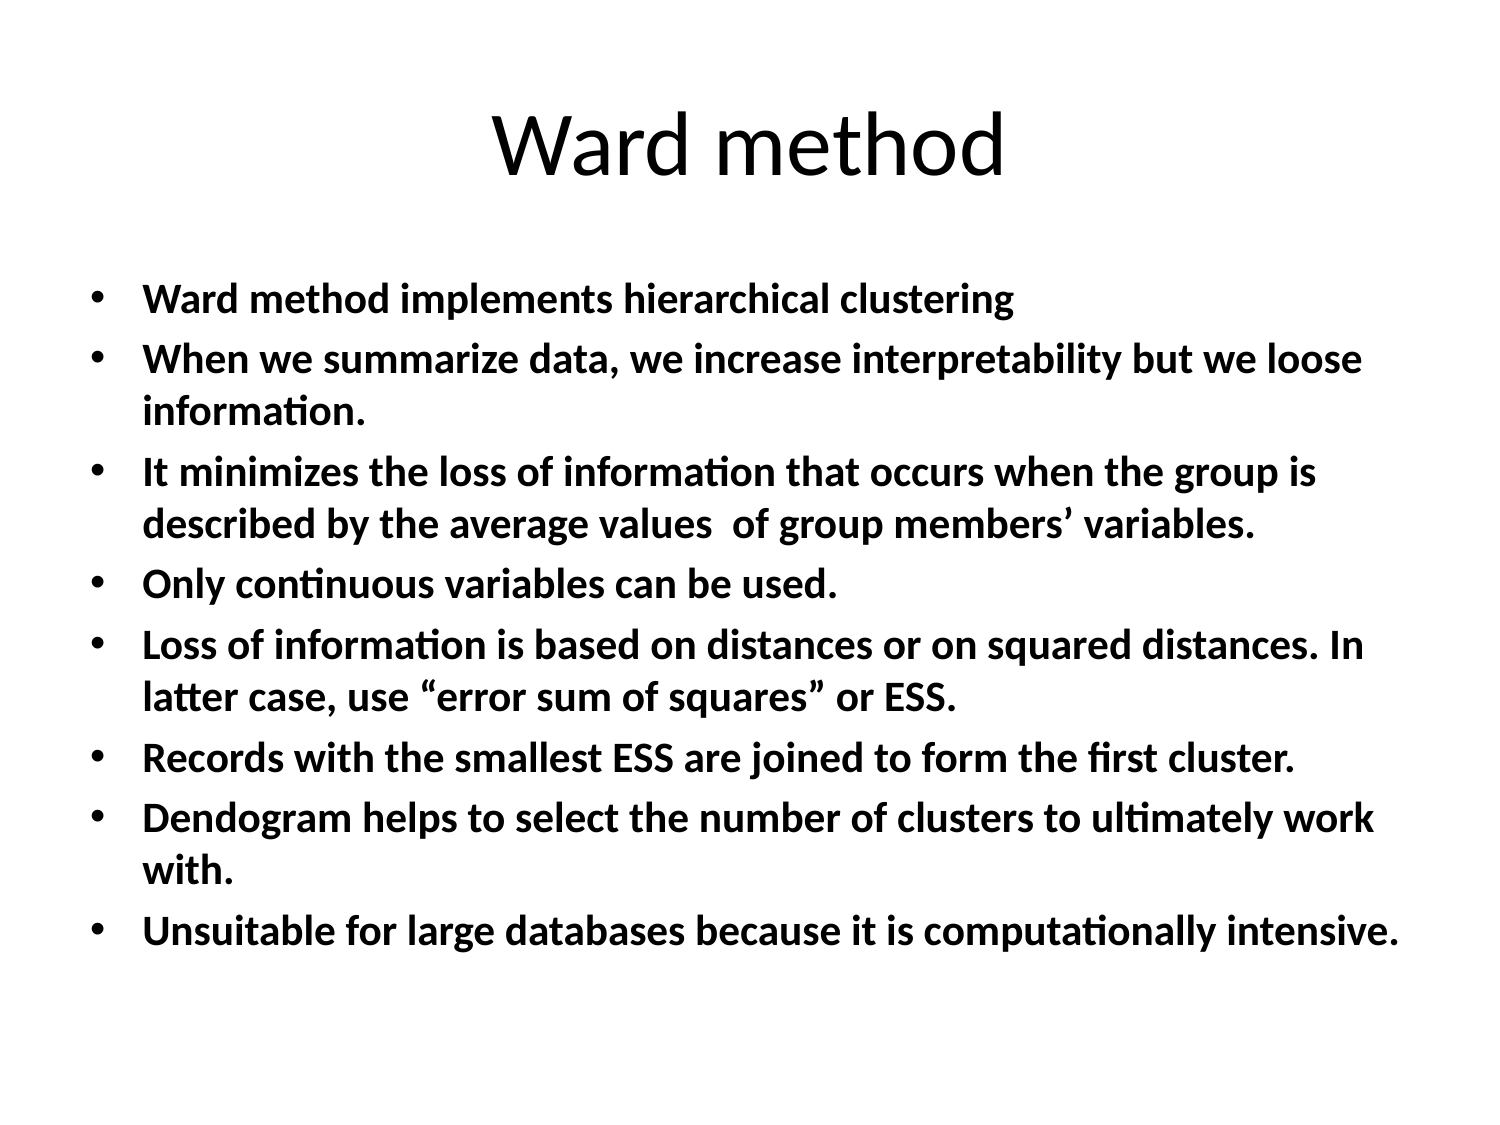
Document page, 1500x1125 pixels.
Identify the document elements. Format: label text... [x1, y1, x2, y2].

title Ward method [75, 45, 1425, 233]
list Ward method implements hierarchical clustering When we summarize data, we increase interpretability but we loose information. It minimizes the loss of information that occurs when the group is described by the average values of group members’ variables. Only continuous variables can be used. Loss of information is based on distances or on squared distances. In latter case, use “error sum of squares” or ESS. Records with the smallest ESS are joined to form the first cluster. Dendogram helps to select the number of clusters to ultimately work with. Unsuitable for large databases because it is computationally intensive. [75, 262, 1425, 1005]
